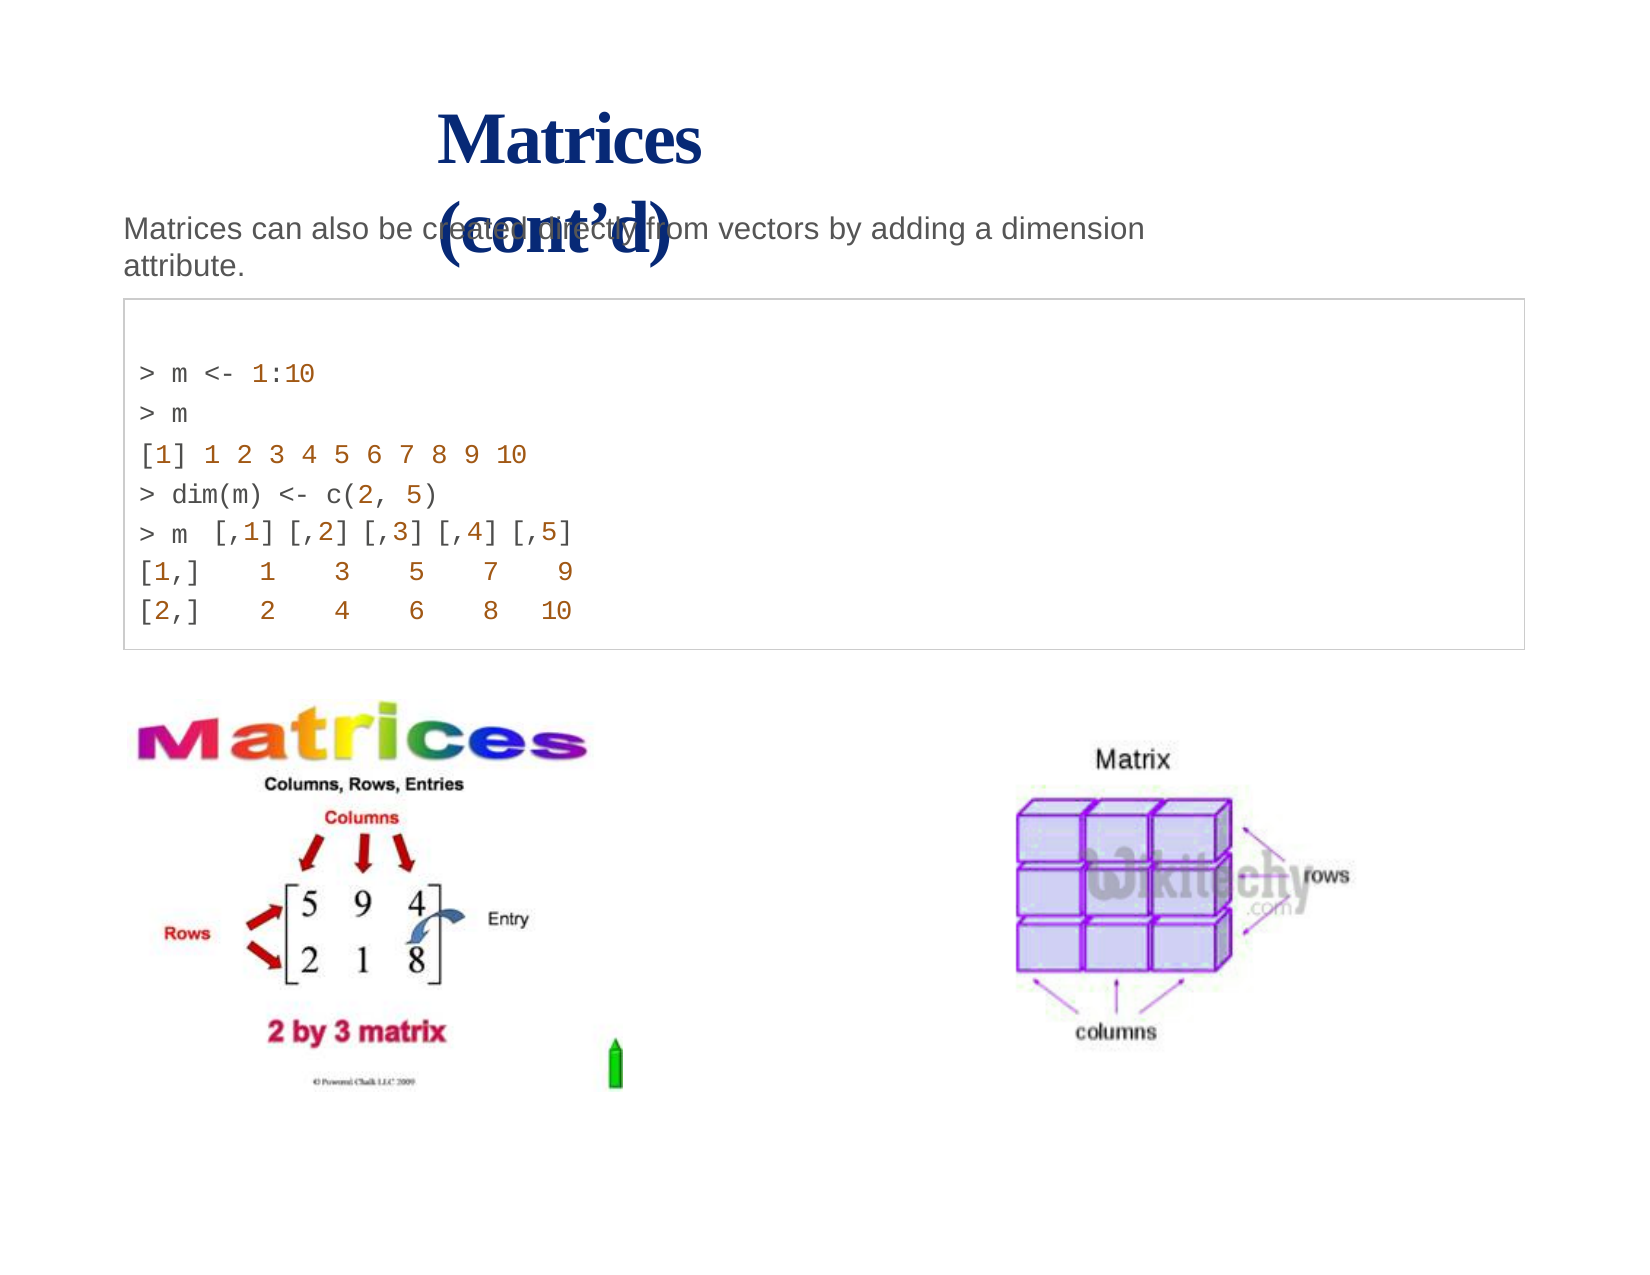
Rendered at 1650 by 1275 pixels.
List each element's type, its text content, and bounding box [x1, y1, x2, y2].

table_cell 10 [504, 596, 577, 630]
picture [987, 726, 1364, 1065]
table_header [134, 523, 206, 556]
title Matrices (cont’d) [435, 87, 950, 205]
table_cell 7 [430, 556, 504, 596]
table_header [,3] [356, 523, 430, 556]
table_header [,2] [281, 523, 356, 556]
table_header [,5] [504, 523, 577, 556]
table_cell 8 [430, 596, 504, 630]
table_cell 3 [281, 556, 356, 596]
text_box Matrices can also be created directly from vectors by adding a dimension attribute. > m <- 1:10 > m [1] 1 2 3 4 5 6 7 8 9 10 > dim(m) <- c(2, 5) > m [121, 205, 1275, 549]
picture [127, 699, 623, 1093]
table_header [,1] [206, 523, 281, 556]
table_cell 9 [504, 556, 577, 596]
table_cell [2,] [134, 596, 206, 630]
table_cell 2 [206, 596, 281, 630]
table_cell 1 [206, 556, 281, 596]
table_cell 5 [356, 556, 430, 596]
table_cell [1,] [134, 556, 206, 596]
table_cell 6 [356, 596, 430, 630]
table_cell 4 [281, 596, 356, 630]
table_header [,4] [430, 523, 504, 556]
